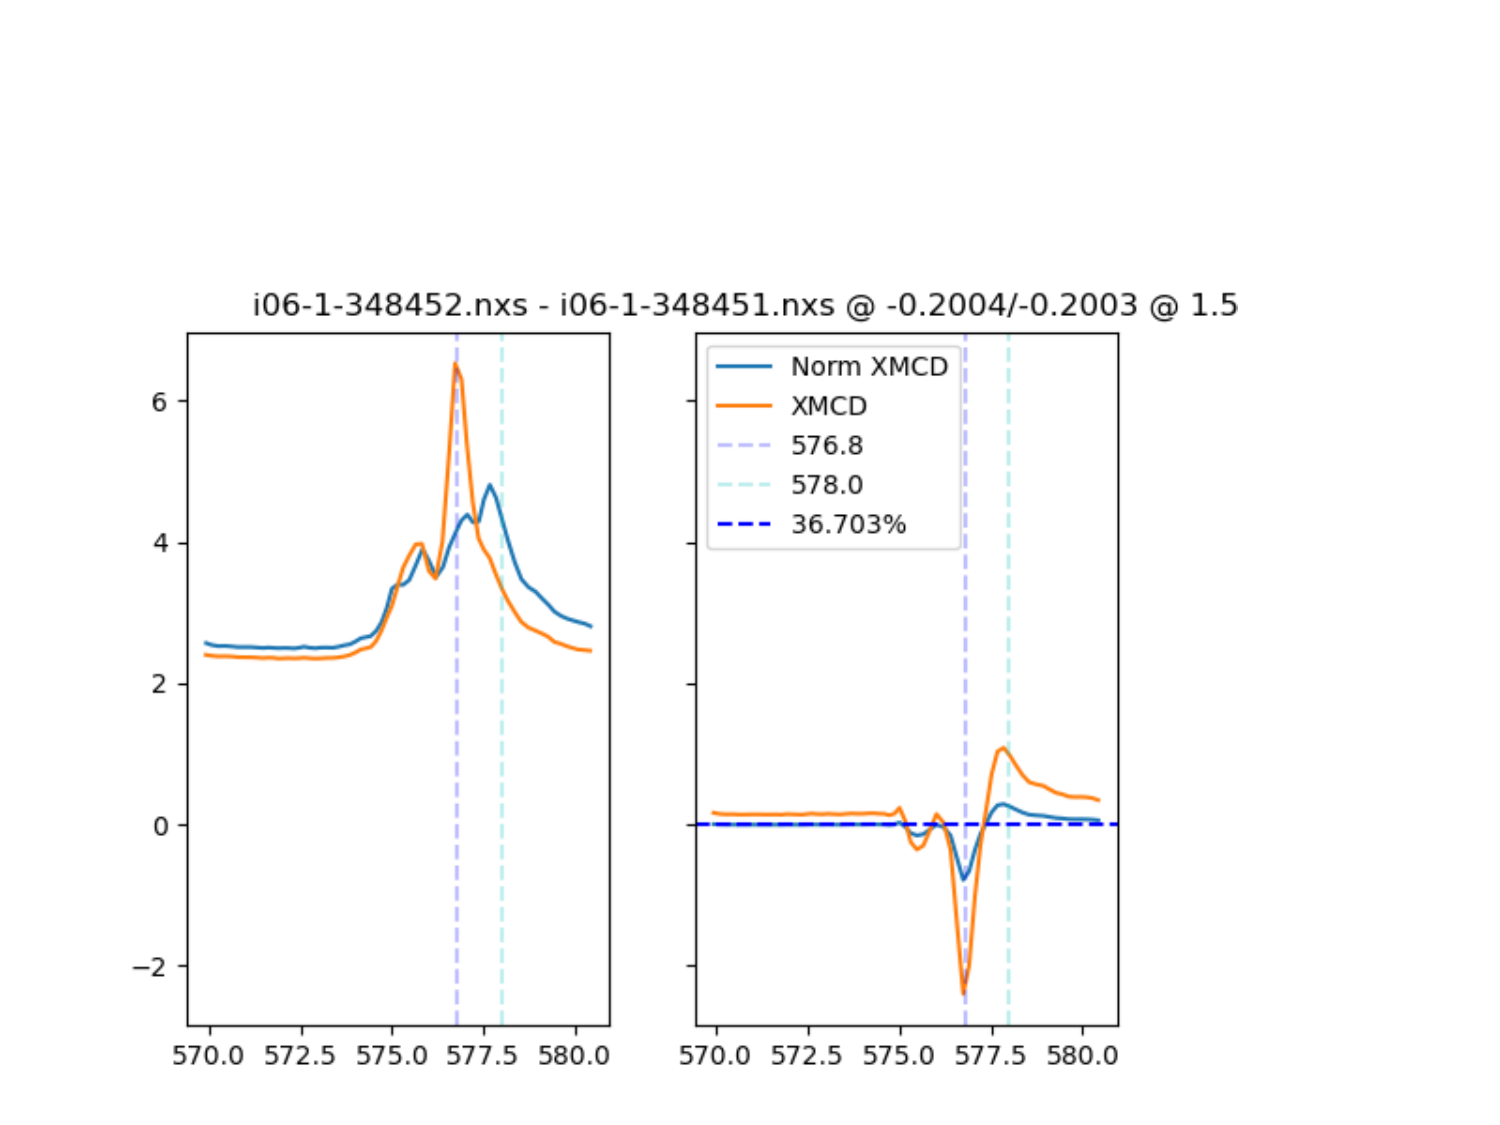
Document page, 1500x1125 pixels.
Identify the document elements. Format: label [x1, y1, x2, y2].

picture [37, 224, 1238, 1125]
